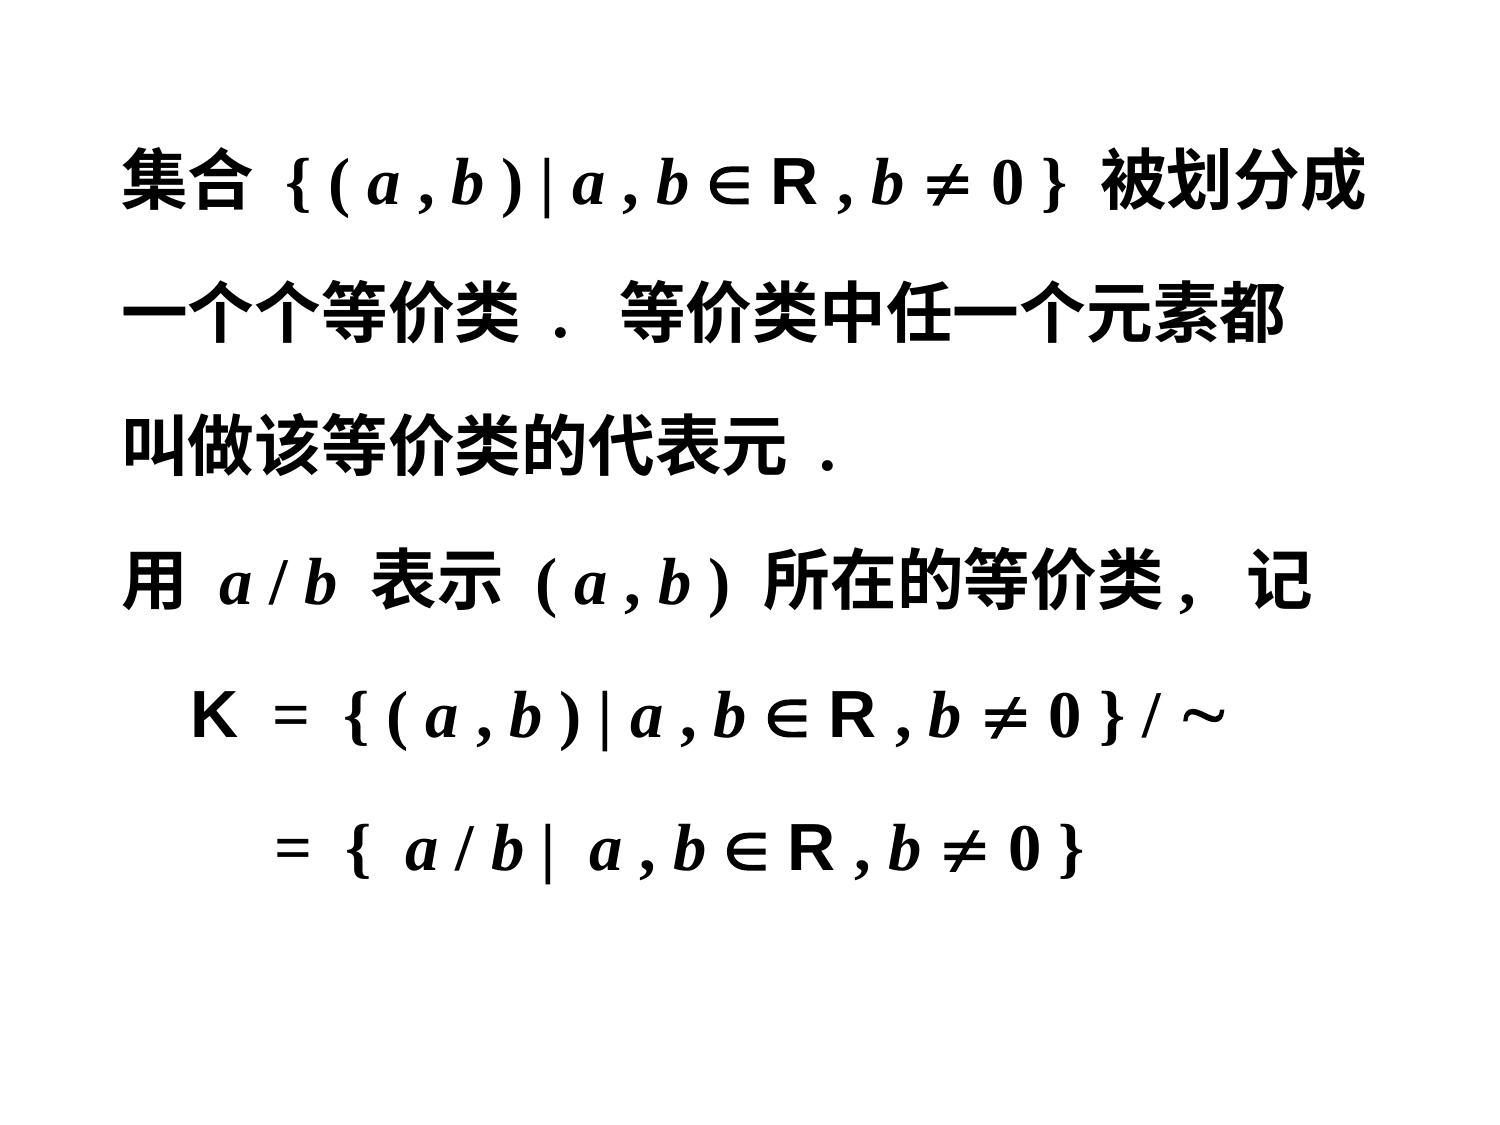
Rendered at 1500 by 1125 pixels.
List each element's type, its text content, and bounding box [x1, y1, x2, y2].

list 集合 { ( a , b ) | a , b  R , b  0 } 被划分成 一个个等价类 . 等价类中任一个元素都 叫做该等价类的代表元 . 用 a / b 表示 ( a , b ) 所在的等价类, 记 K = { ( a , b ) | a , b  R , b  0 } /  = { a / b | a , b  R , b  0 } [75, 90, 1425, 1005]
